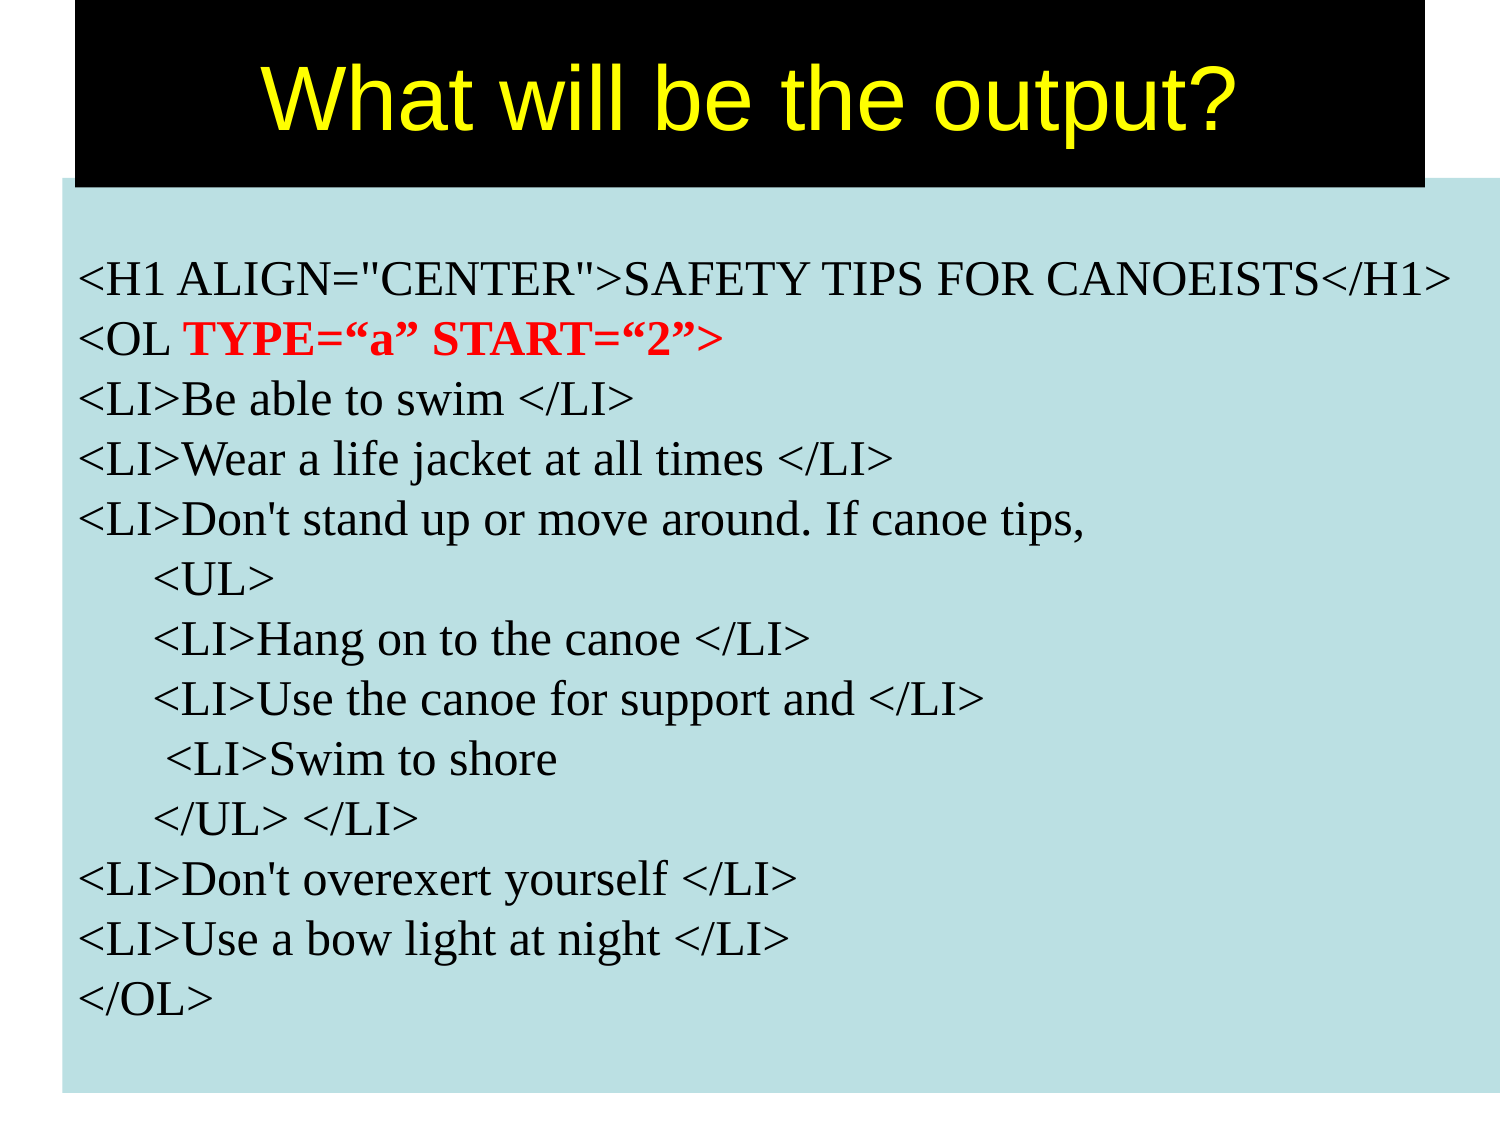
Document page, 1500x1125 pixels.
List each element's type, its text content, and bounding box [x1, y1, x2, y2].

text_box ‹#› [1074, 1093, 1425, 1103]
text_box <H1 ALIGN="CENTER">SAFETY TIPS FOR CANOEISTS</H1> <OL TYPE=“a” START=“2”> <LI>Be able to swim </LI> <LI>Wear a life jacket at all times </LI> <LI>Don't stand up or move around. If canoe tips, <UL> <LI>Hang on to the canoe </LI> <LI>Use the canoe for support and </LI> <LI>Swim to shore </UL> </LI> <LI>Don't overexert yourself </LI> <LI>Use a bow light at night </LI> </OL> [62, 177, 1500, 1093]
title What will be the output? [75, 0, 1425, 188]
